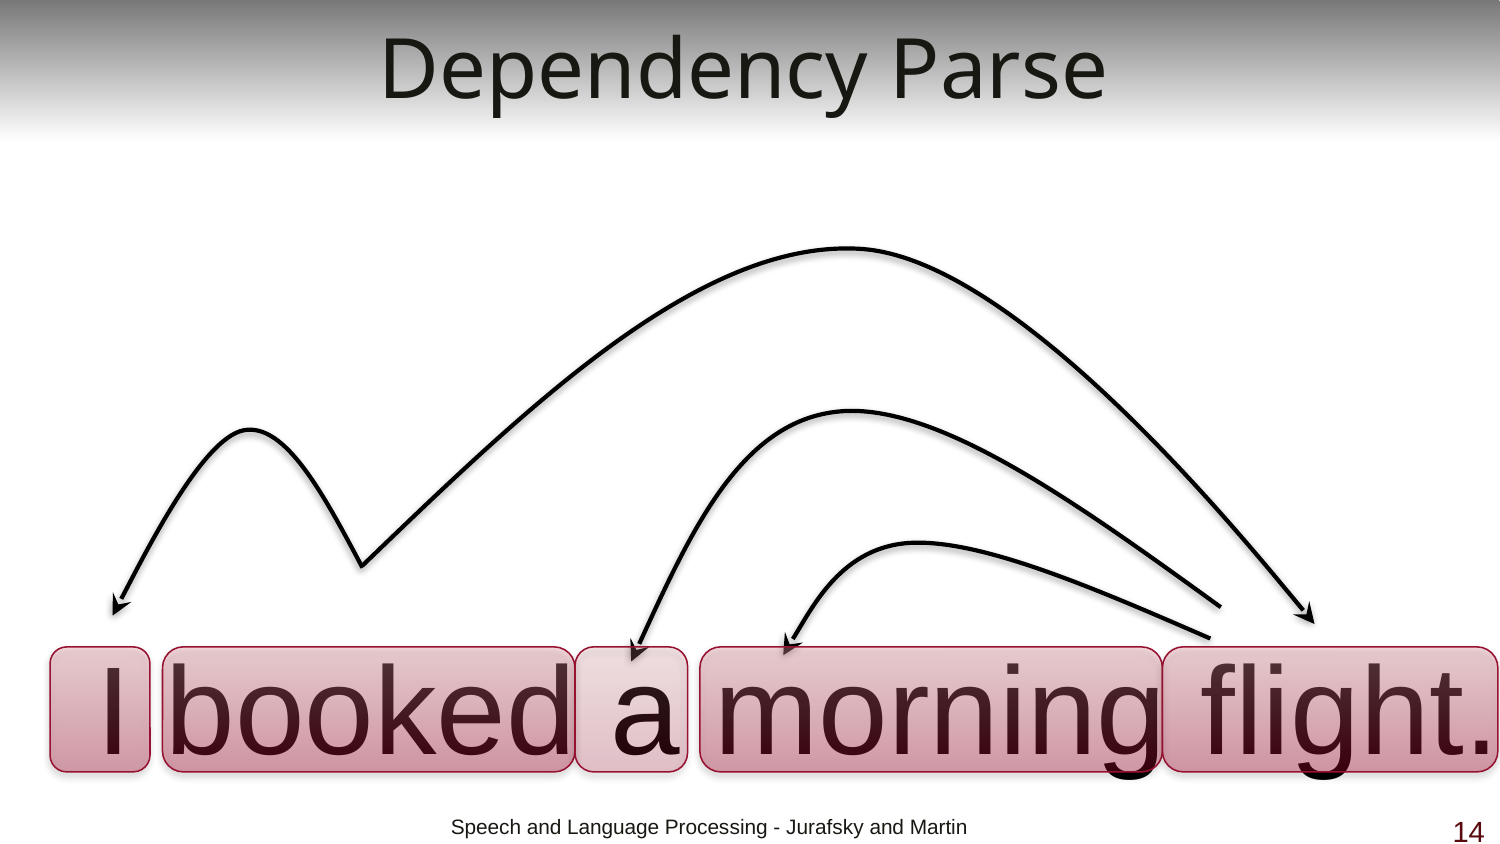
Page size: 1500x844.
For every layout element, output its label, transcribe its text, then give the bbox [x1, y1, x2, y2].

footer Speech and Language Processing - Jurafsky and Martin [199, 806, 1424, 844]
text_box [783, 540, 1212, 645]
text_box [49, 646, 151, 773]
text_box [161, 646, 573, 773]
text_box [574, 646, 689, 773]
title Dependency Parse [12, 0, 1475, 132]
text_box [360, 246, 1315, 624]
text_box [112, 427, 361, 616]
text_box [1161, 646, 1499, 773]
slide_number 14 [1424, 806, 1500, 844]
text_box I booked a morning flight. [81, 621, 1500, 787]
text_box [699, 646, 1161, 773]
text_box [637, 408, 1223, 657]
